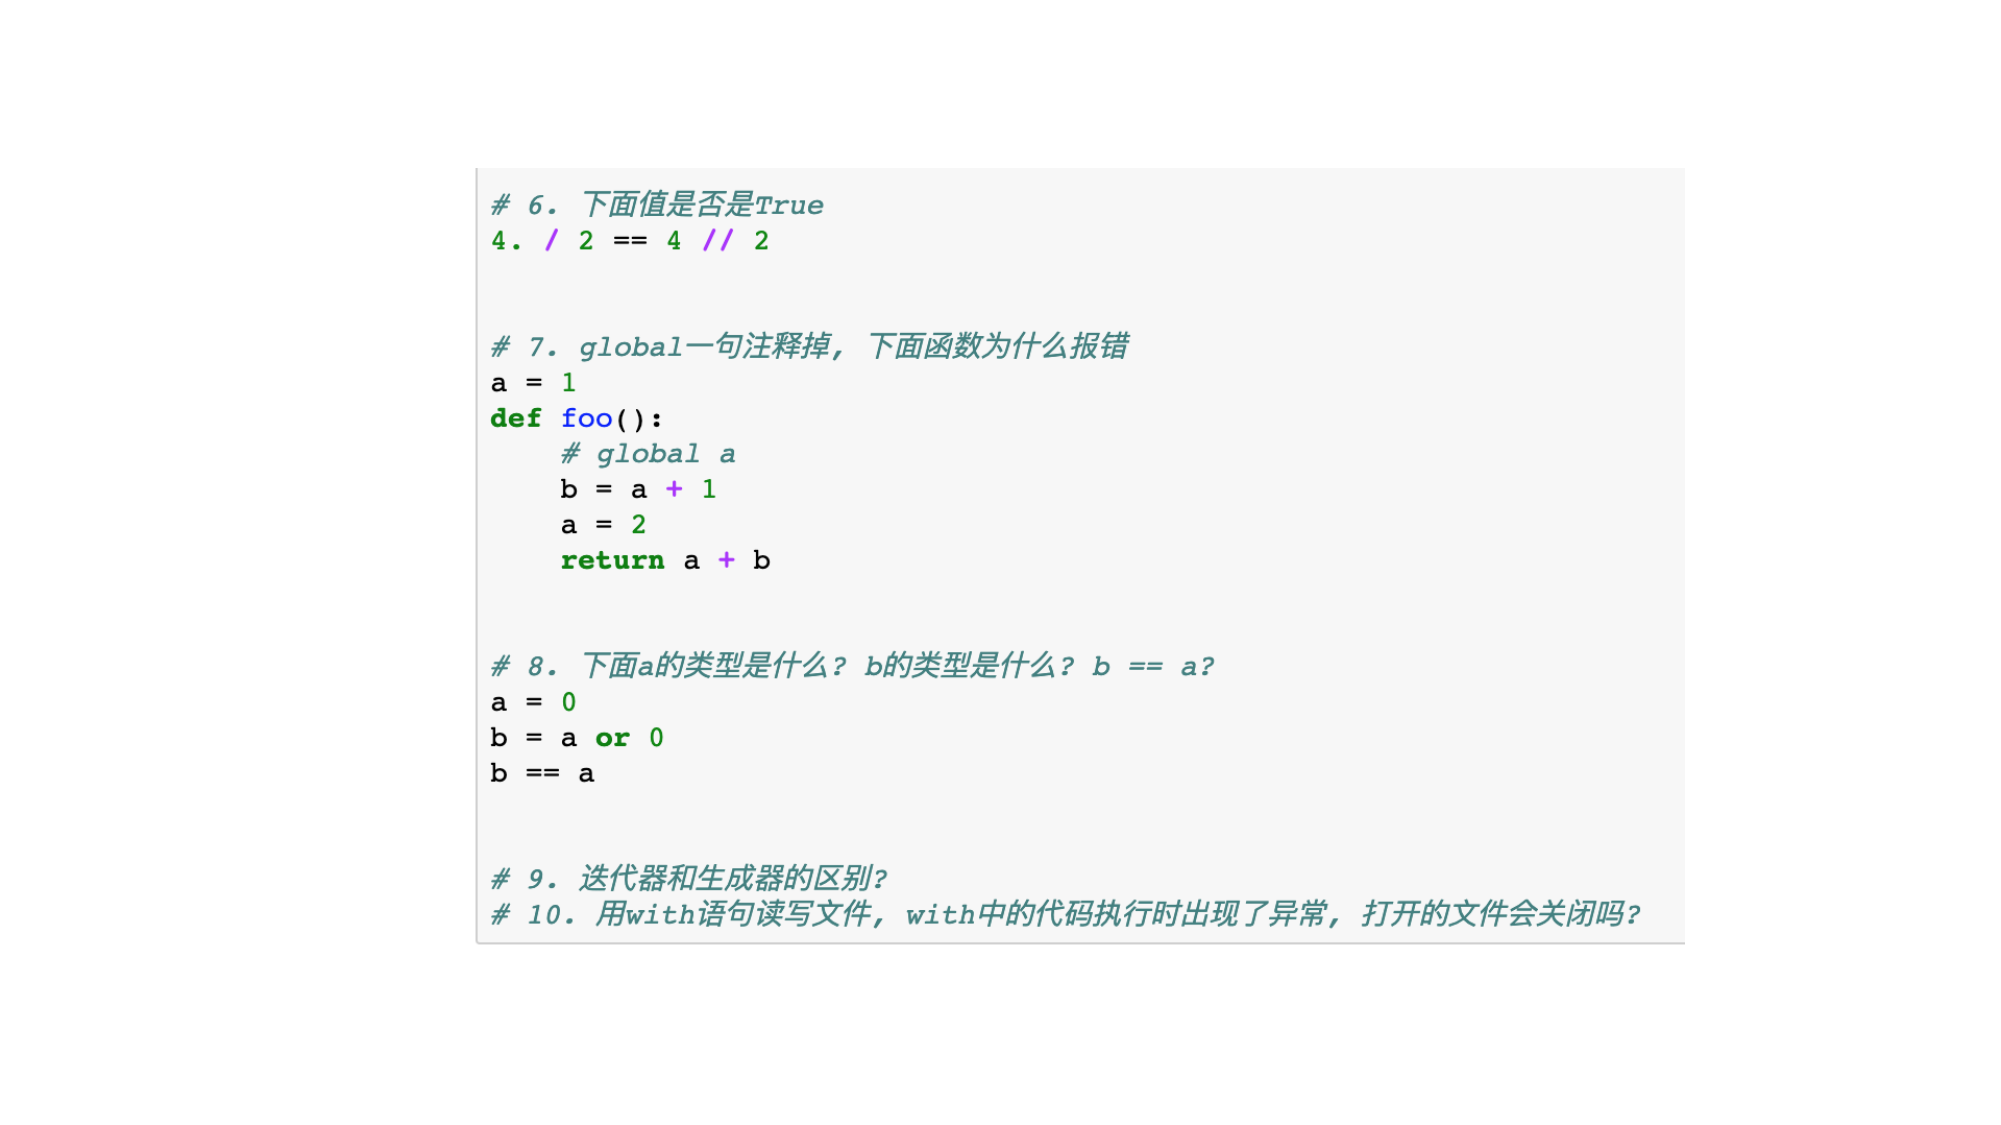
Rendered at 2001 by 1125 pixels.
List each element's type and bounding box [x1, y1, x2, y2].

picture [315, 168, 1685, 957]
